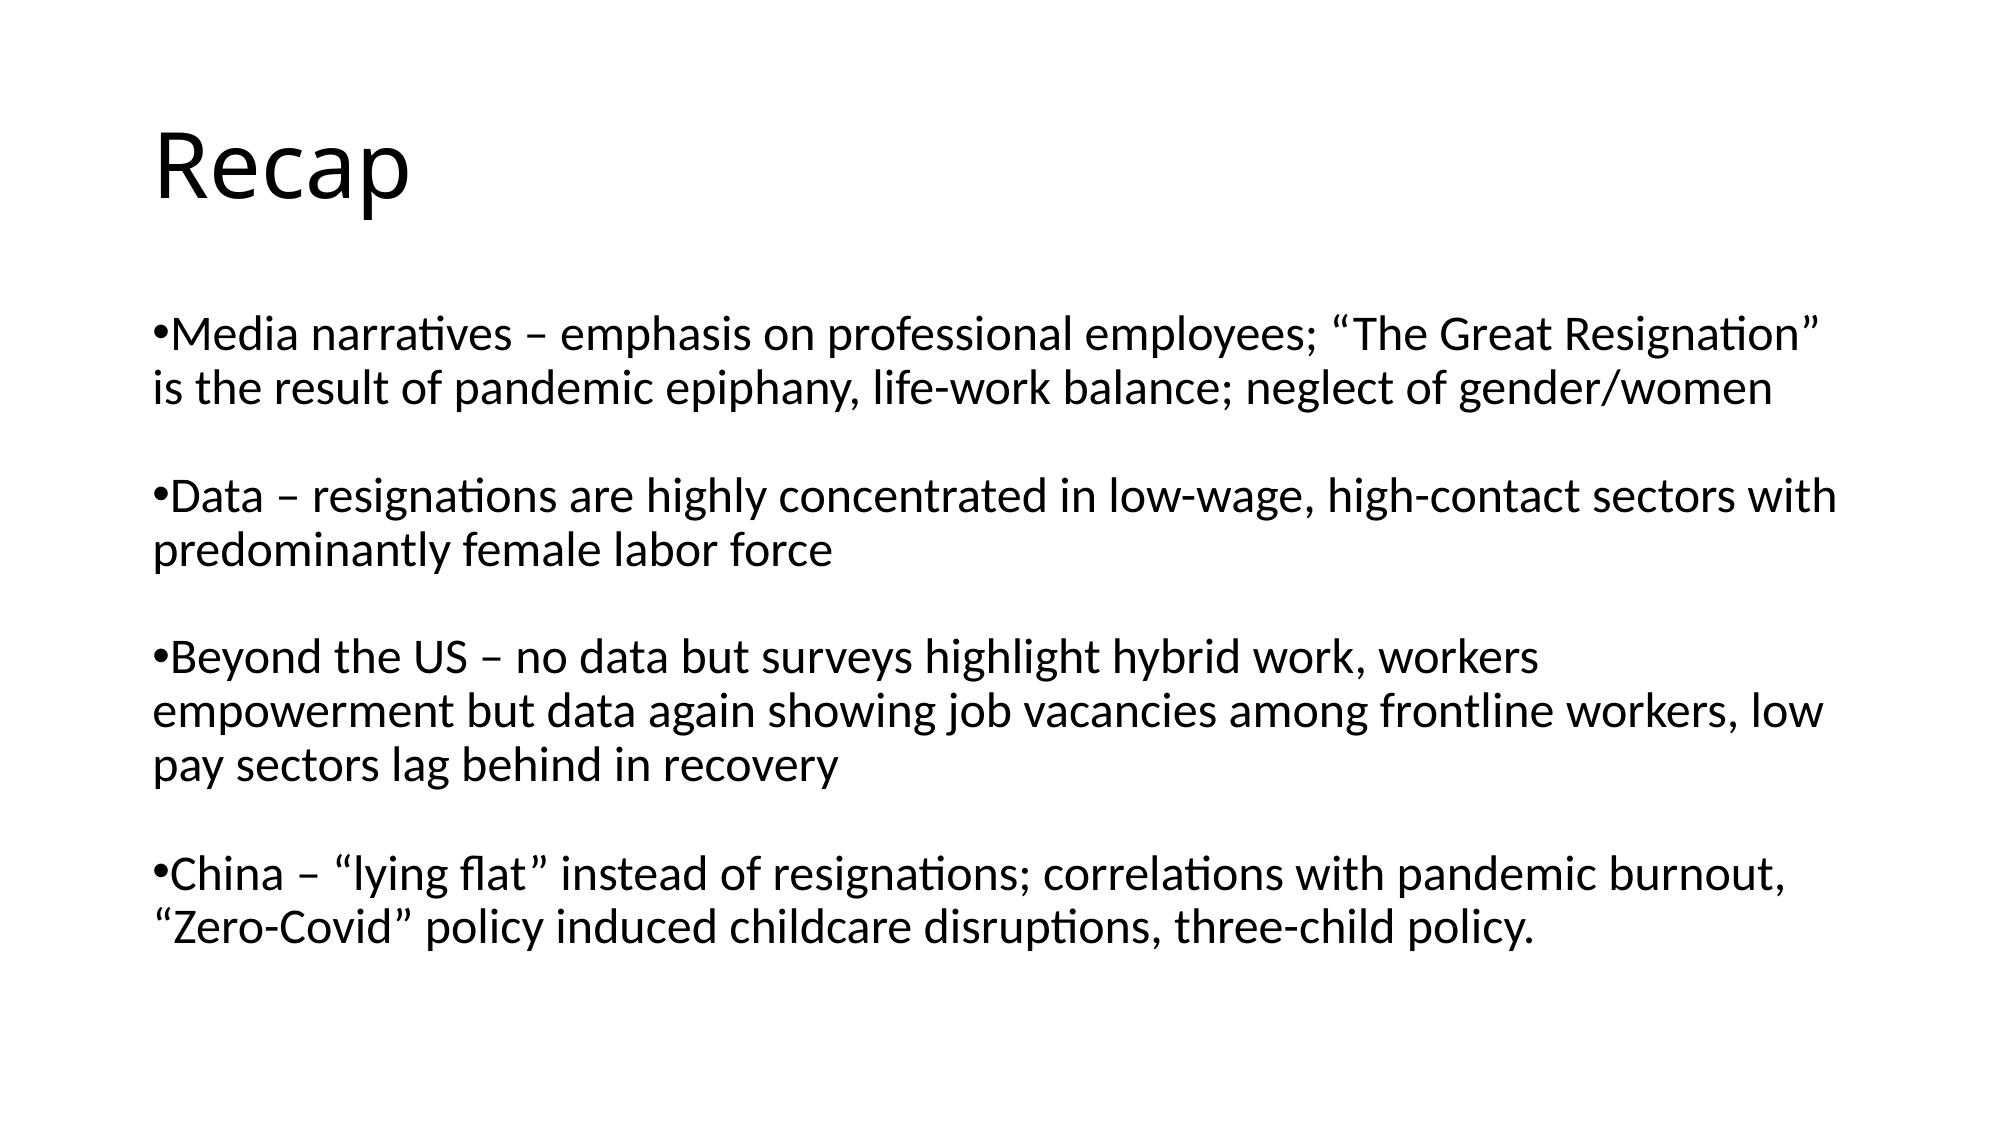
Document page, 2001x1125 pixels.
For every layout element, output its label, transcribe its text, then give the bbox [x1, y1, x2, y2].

list Media narratives – emphasis on professional employees; “The Great Resignation” is the result of pandemic epiphany, life-work balance; neglect of gender/women Data – resignations are highly concentrated in low-wage, high-contact sectors with predominantly female labor force Beyond the US – no data but surveys highlight hybrid work, workers empowerment but data again showing job vacancies among frontline workers, low pay sectors lag behind in recovery China – “lying flat” instead of resignations; correlations with pandemic burnout, “Zero-Covid” policy induced childcare disruptions, three-child policy. [137, 299, 1863, 1014]
title Recap [137, 59, 1863, 278]
